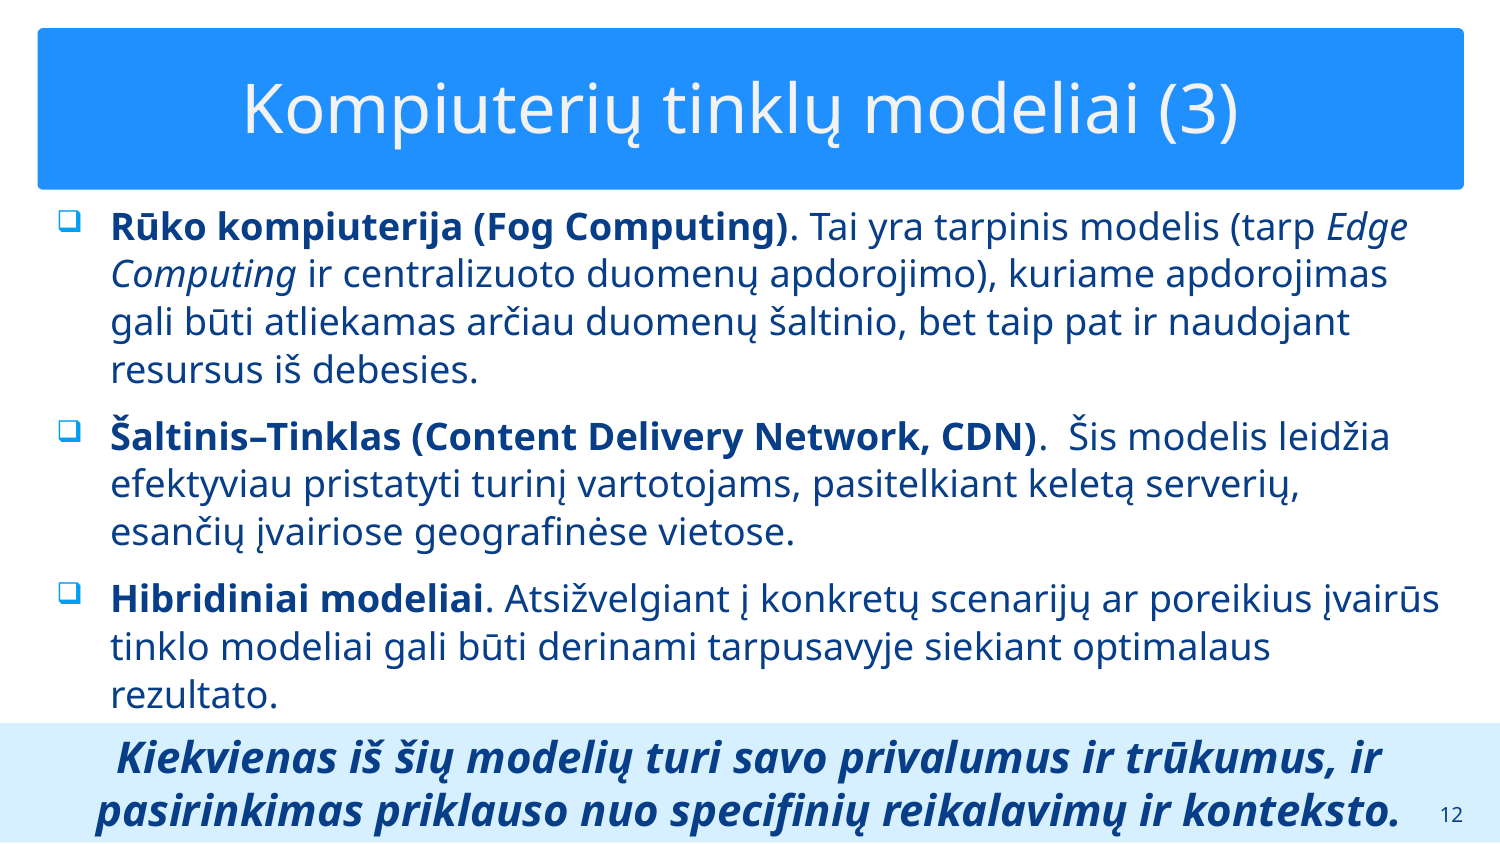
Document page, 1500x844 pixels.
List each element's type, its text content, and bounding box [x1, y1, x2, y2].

title Kompiuterių tinklų modeliai (3) [75, 29, 1425, 184]
slide_number 12 [1402, 793, 1500, 839]
text_box Kiekvienas iš šių modelių turi savo privalumus ir trūkumus, ir pasirinkimas priklauso nuo specifinių reikalavimų ir konteksto. [0, 722, 1500, 843]
list Rūko kompiuterija (Fog Computing). Tai yra tarpinis modelis (tarp Edge Computing ir centralizuoto duomenų apdorojimo), kuriame apdorojimas gali būti atliekamas arčiau duomenų šaltinio, bet taip pat ir naudojant resursus iš debesies. Šaltinis–Tinklas (Content Delivery Network, CDN). Šis modelis leidžia efektyviau pristatyti turinį vartotojams, pasitelkiant keletą serverių, esančių įvairiose geografinėse vietose. Hibridiniai modeliai. Atsižvelgiant į konkretų scenarijų ar poreikius įvairūs tinklo modeliai gali būti derinami tarpusavyje siekiant optimalaus rezultato. [41, 192, 1459, 722]
